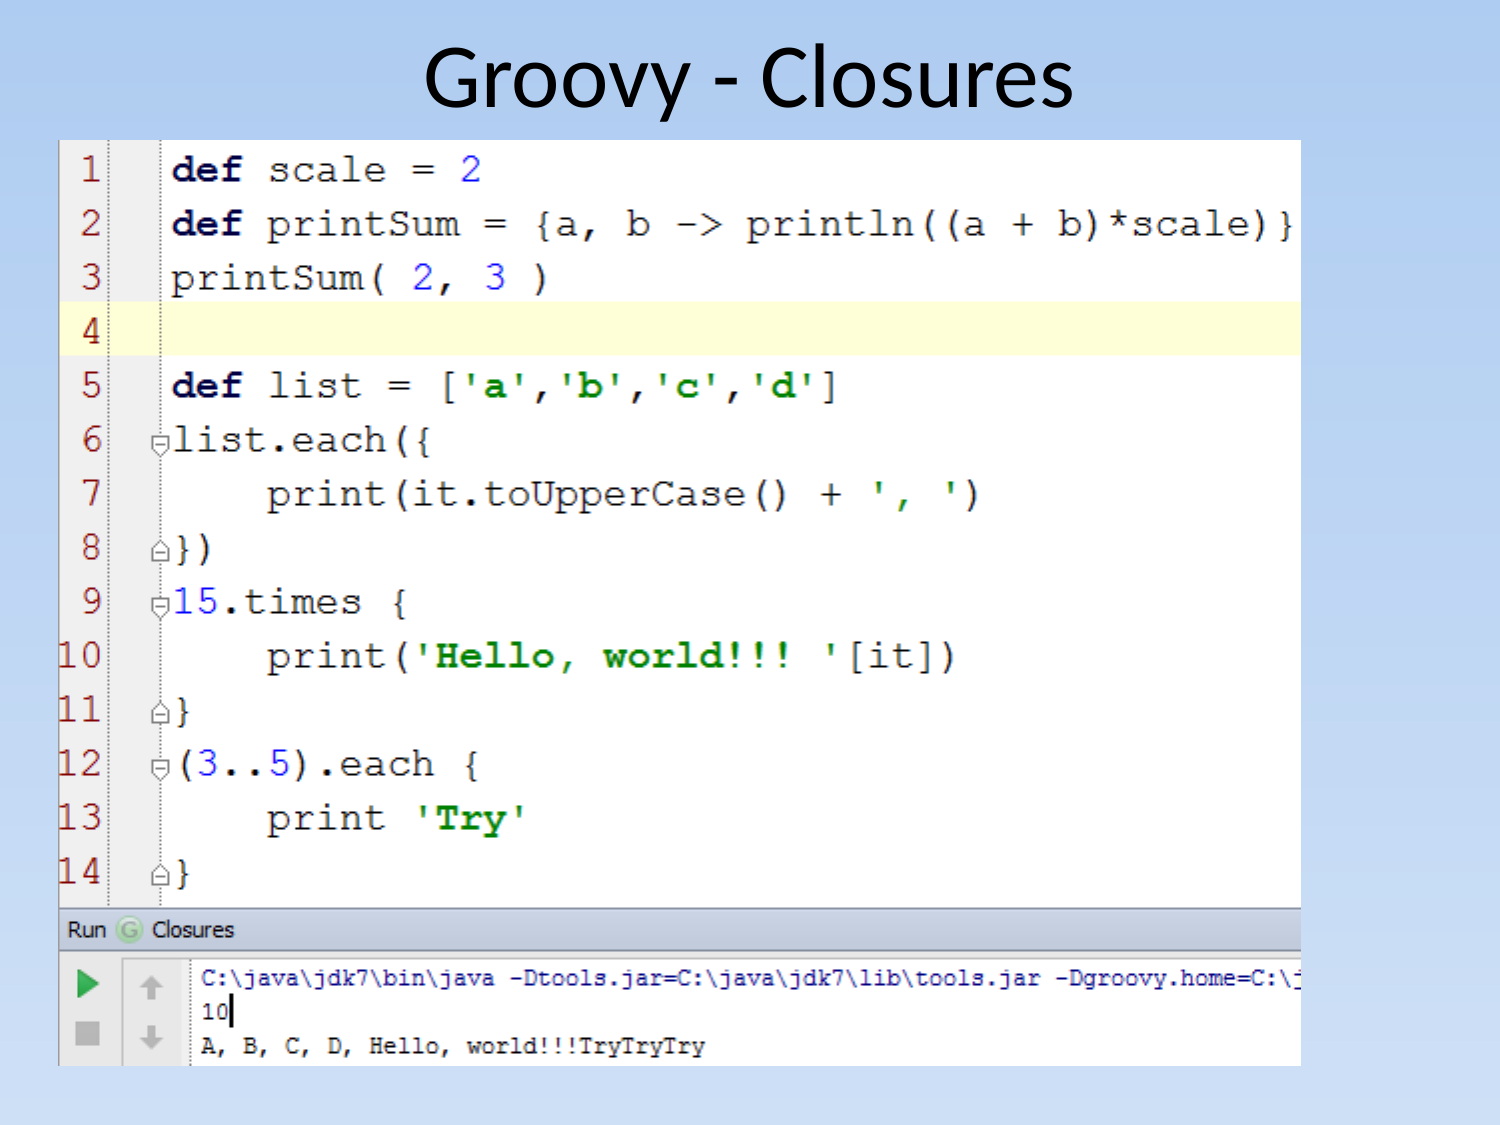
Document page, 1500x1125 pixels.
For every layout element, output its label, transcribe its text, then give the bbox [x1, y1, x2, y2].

title Groovy - Closures [75, 23, 1425, 119]
picture [58, 140, 1302, 1066]
